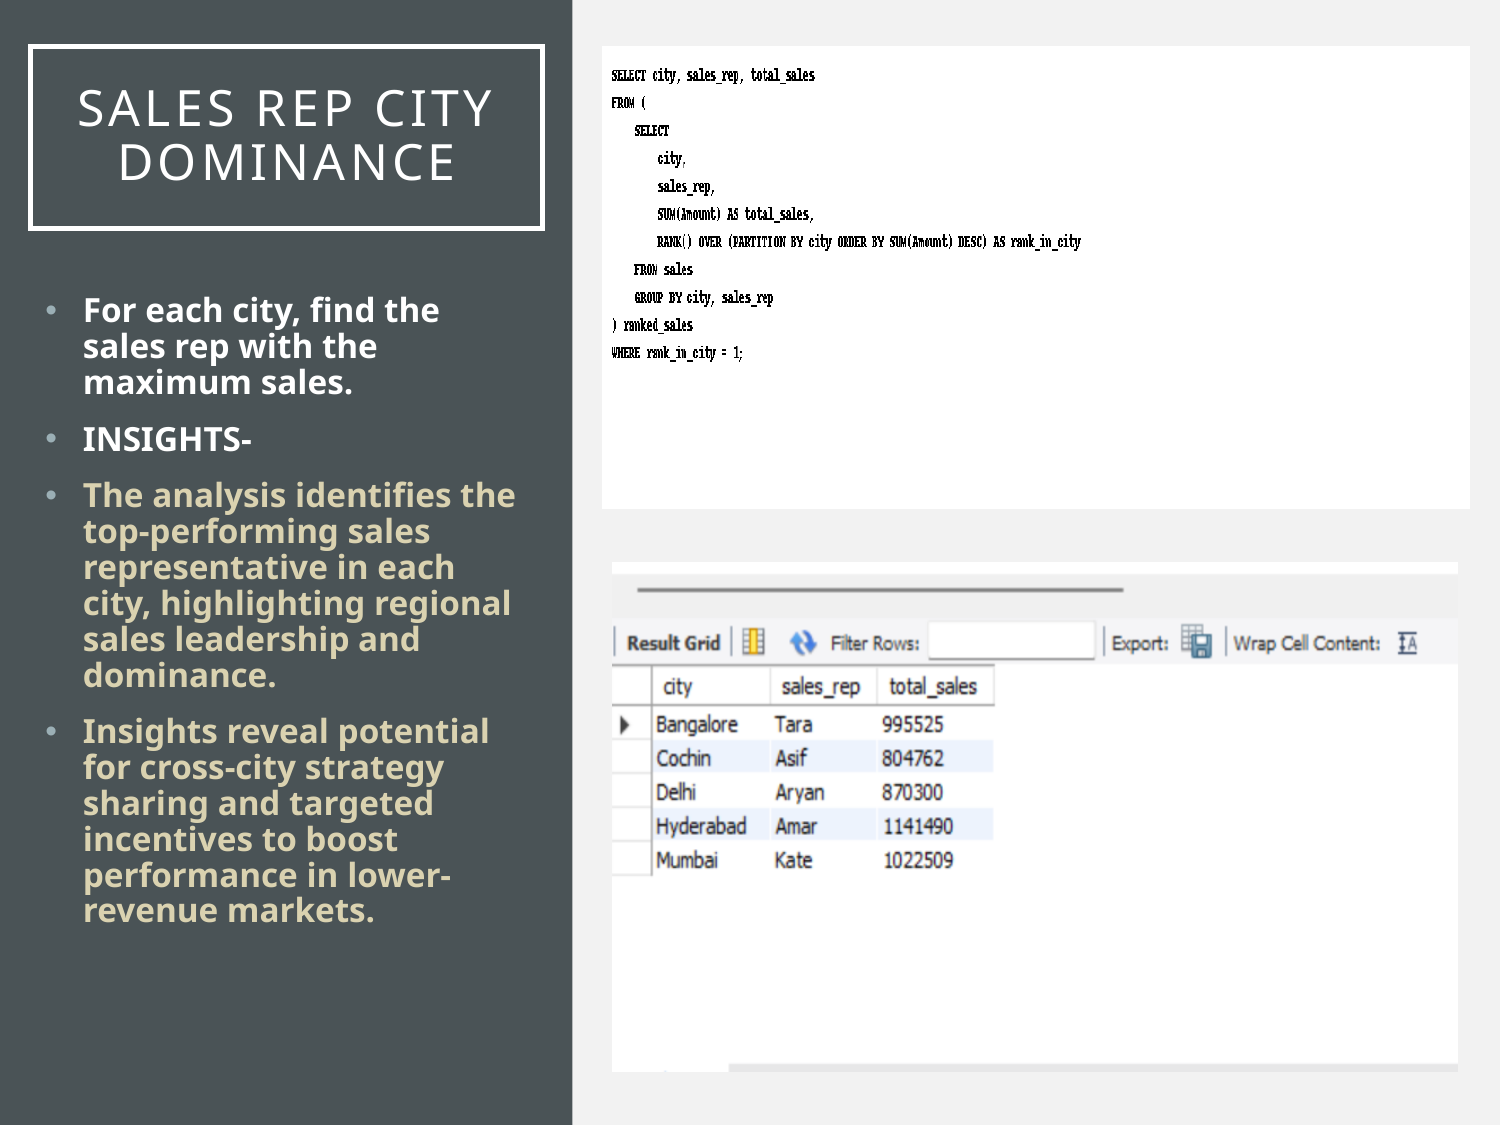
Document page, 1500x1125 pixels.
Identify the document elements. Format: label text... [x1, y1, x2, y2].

text_box [573, 0, 1500, 1125]
picture [612, 562, 1458, 1072]
picture [602, 46, 1470, 509]
text_box [0, 0, 573, 1125]
list For each city, find the sales rep with the maximum sales. INSIGHTS- The analysis identifies the top-performing sales representative in each city, highlighting regional sales leadership and dominance. Insights reveal potential for cross-city strategy sharing and targeted incentives to boost performance in lower-revenue markets. [30, 286, 543, 1093]
title Sales Rep City Dominance [28, 44, 545, 231]
